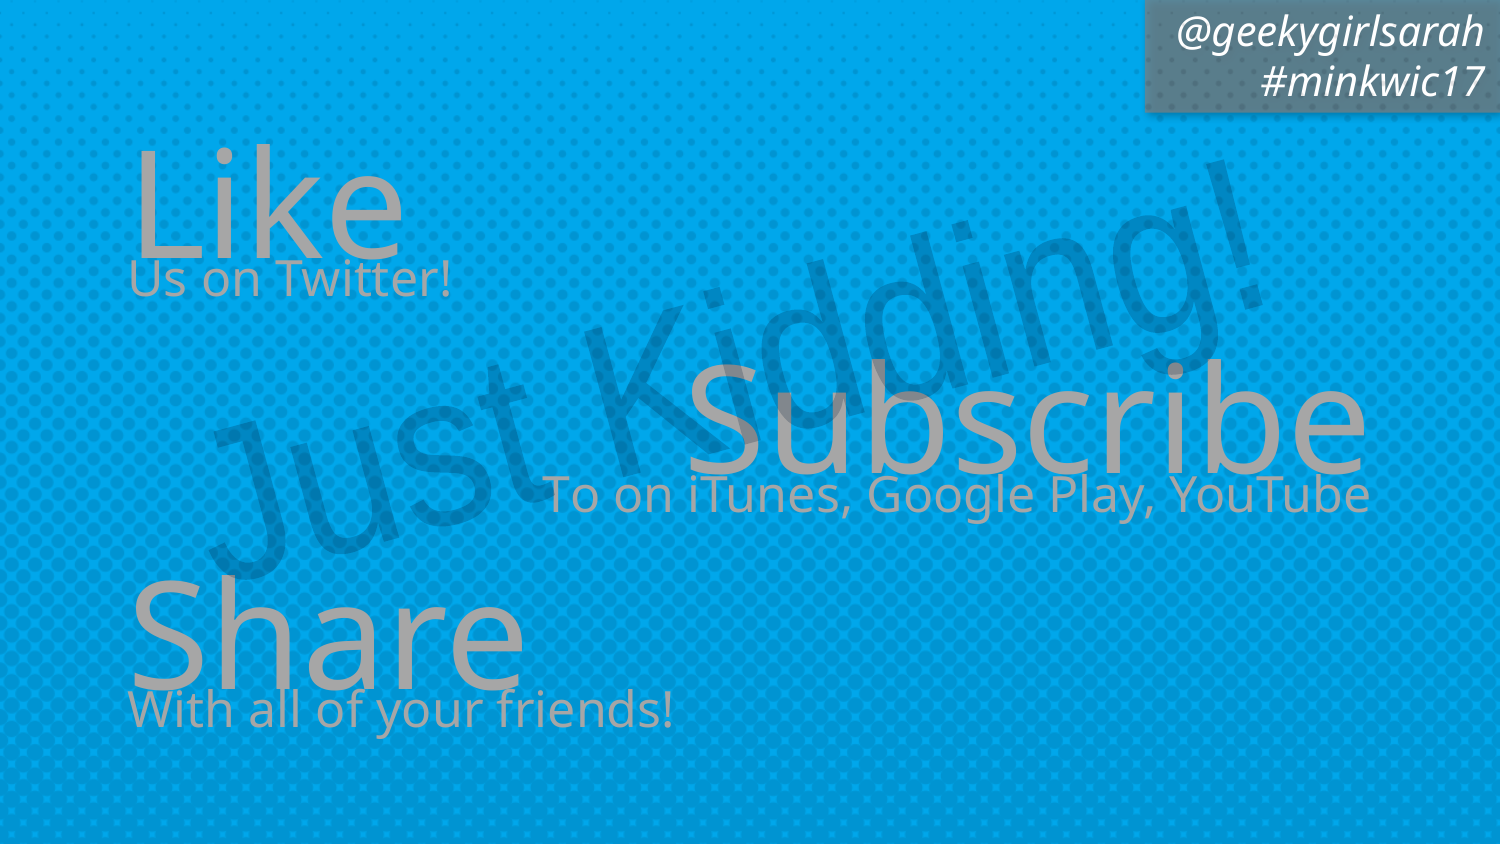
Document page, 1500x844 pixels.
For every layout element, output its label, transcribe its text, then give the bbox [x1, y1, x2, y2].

title Subscribe [112, 371, 1388, 447]
subtitle With all of your friends! [112, 662, 1388, 739]
picture [142, 152, 154, 156]
title Share [112, 587, 1388, 662]
picture [217, 148, 231, 156]
picture [872, 360, 884, 371]
title Like [112, 156, 1388, 231]
picture [1208, 360, 1220, 371]
picture [1168, 363, 1182, 371]
subtitle To on iTunes, Google Play, YouTube [112, 447, 1388, 524]
subtitle Us on Twitter! [112, 231, 1388, 308]
picture [705, 365, 741, 371]
picture [742, 367, 754, 371]
picture [222, 576, 234, 587]
picture [257, 145, 269, 156]
picture [149, 581, 198, 587]
